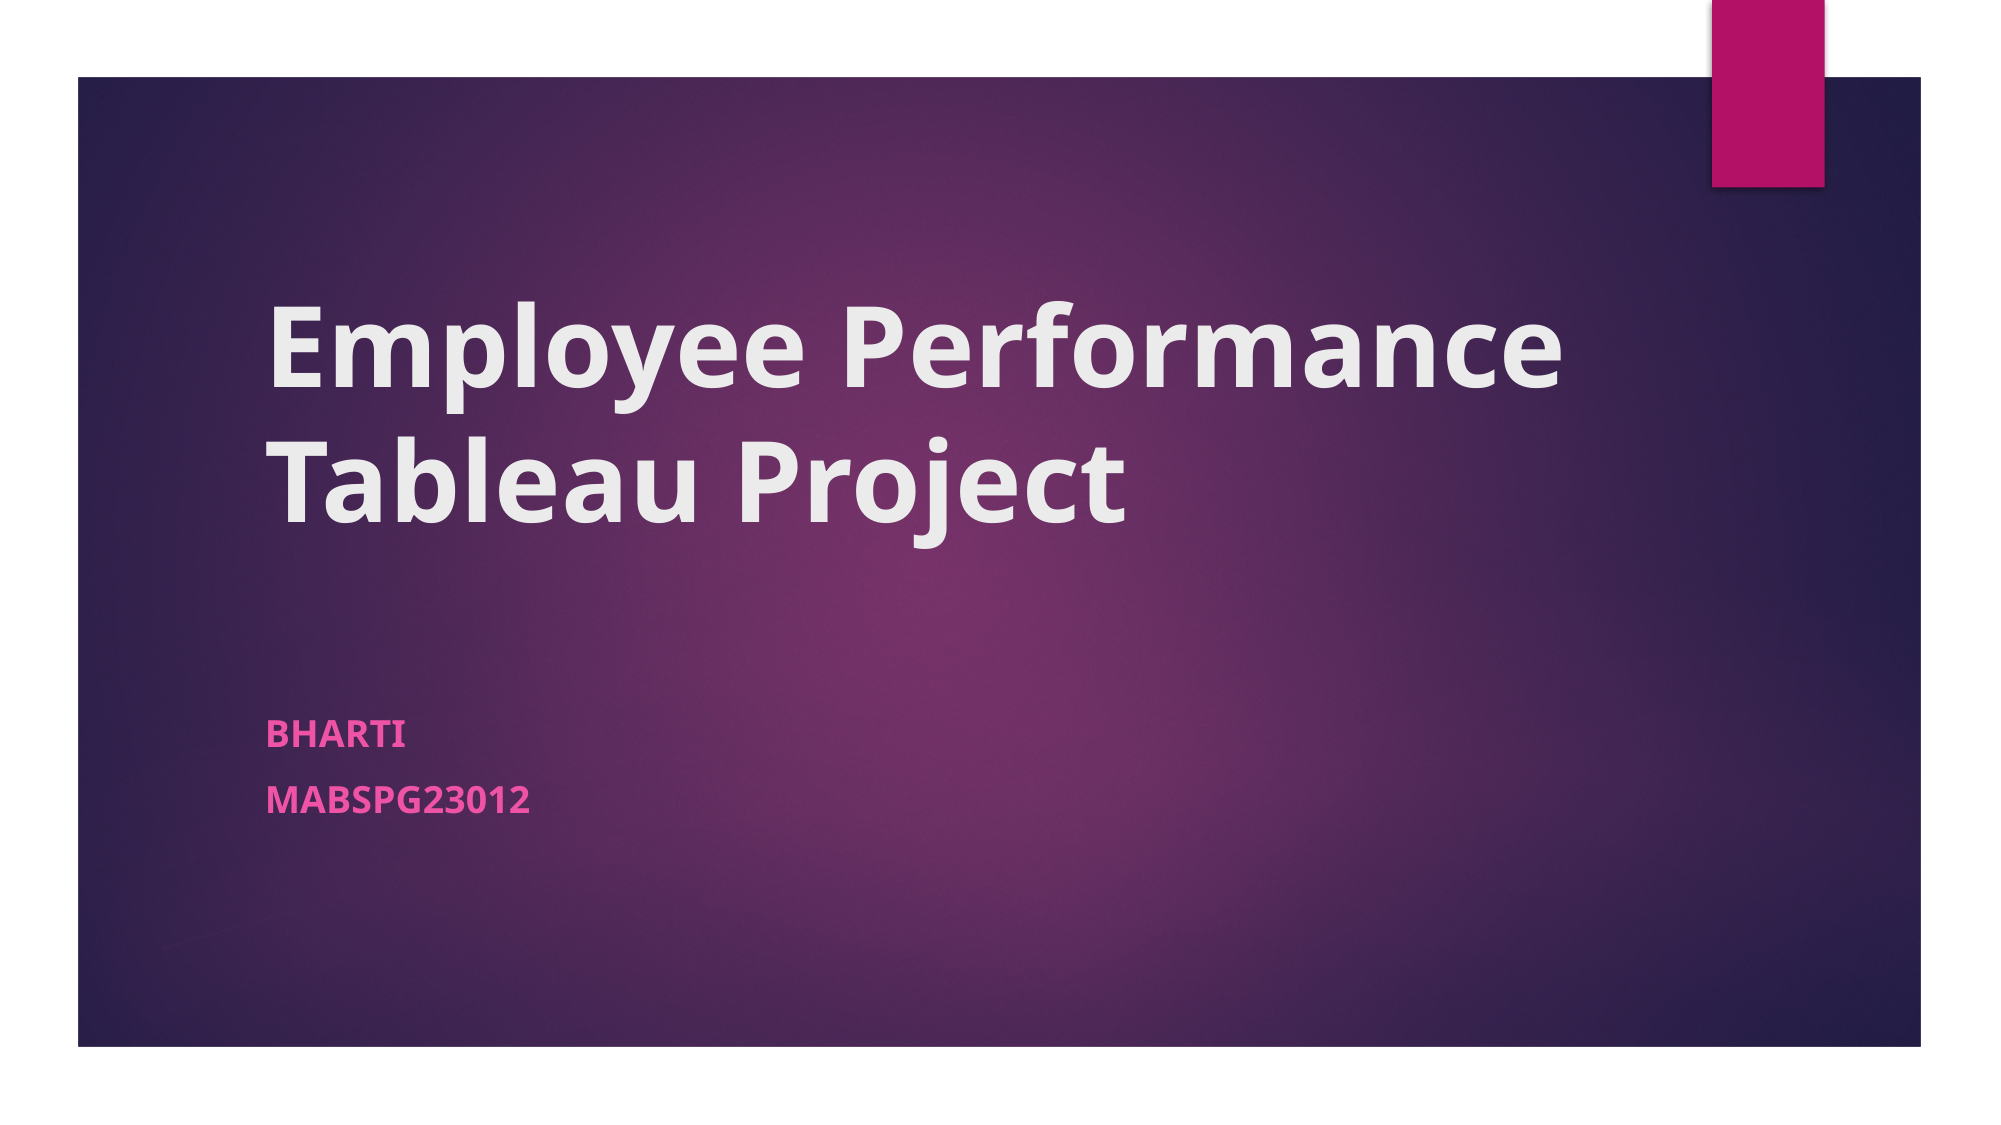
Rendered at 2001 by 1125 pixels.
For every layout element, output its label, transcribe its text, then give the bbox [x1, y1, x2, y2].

subtitle Bharti MABSPG23012 [249, 702, 1750, 974]
title Employee Performance Tableau Project [249, 160, 1750, 553]
